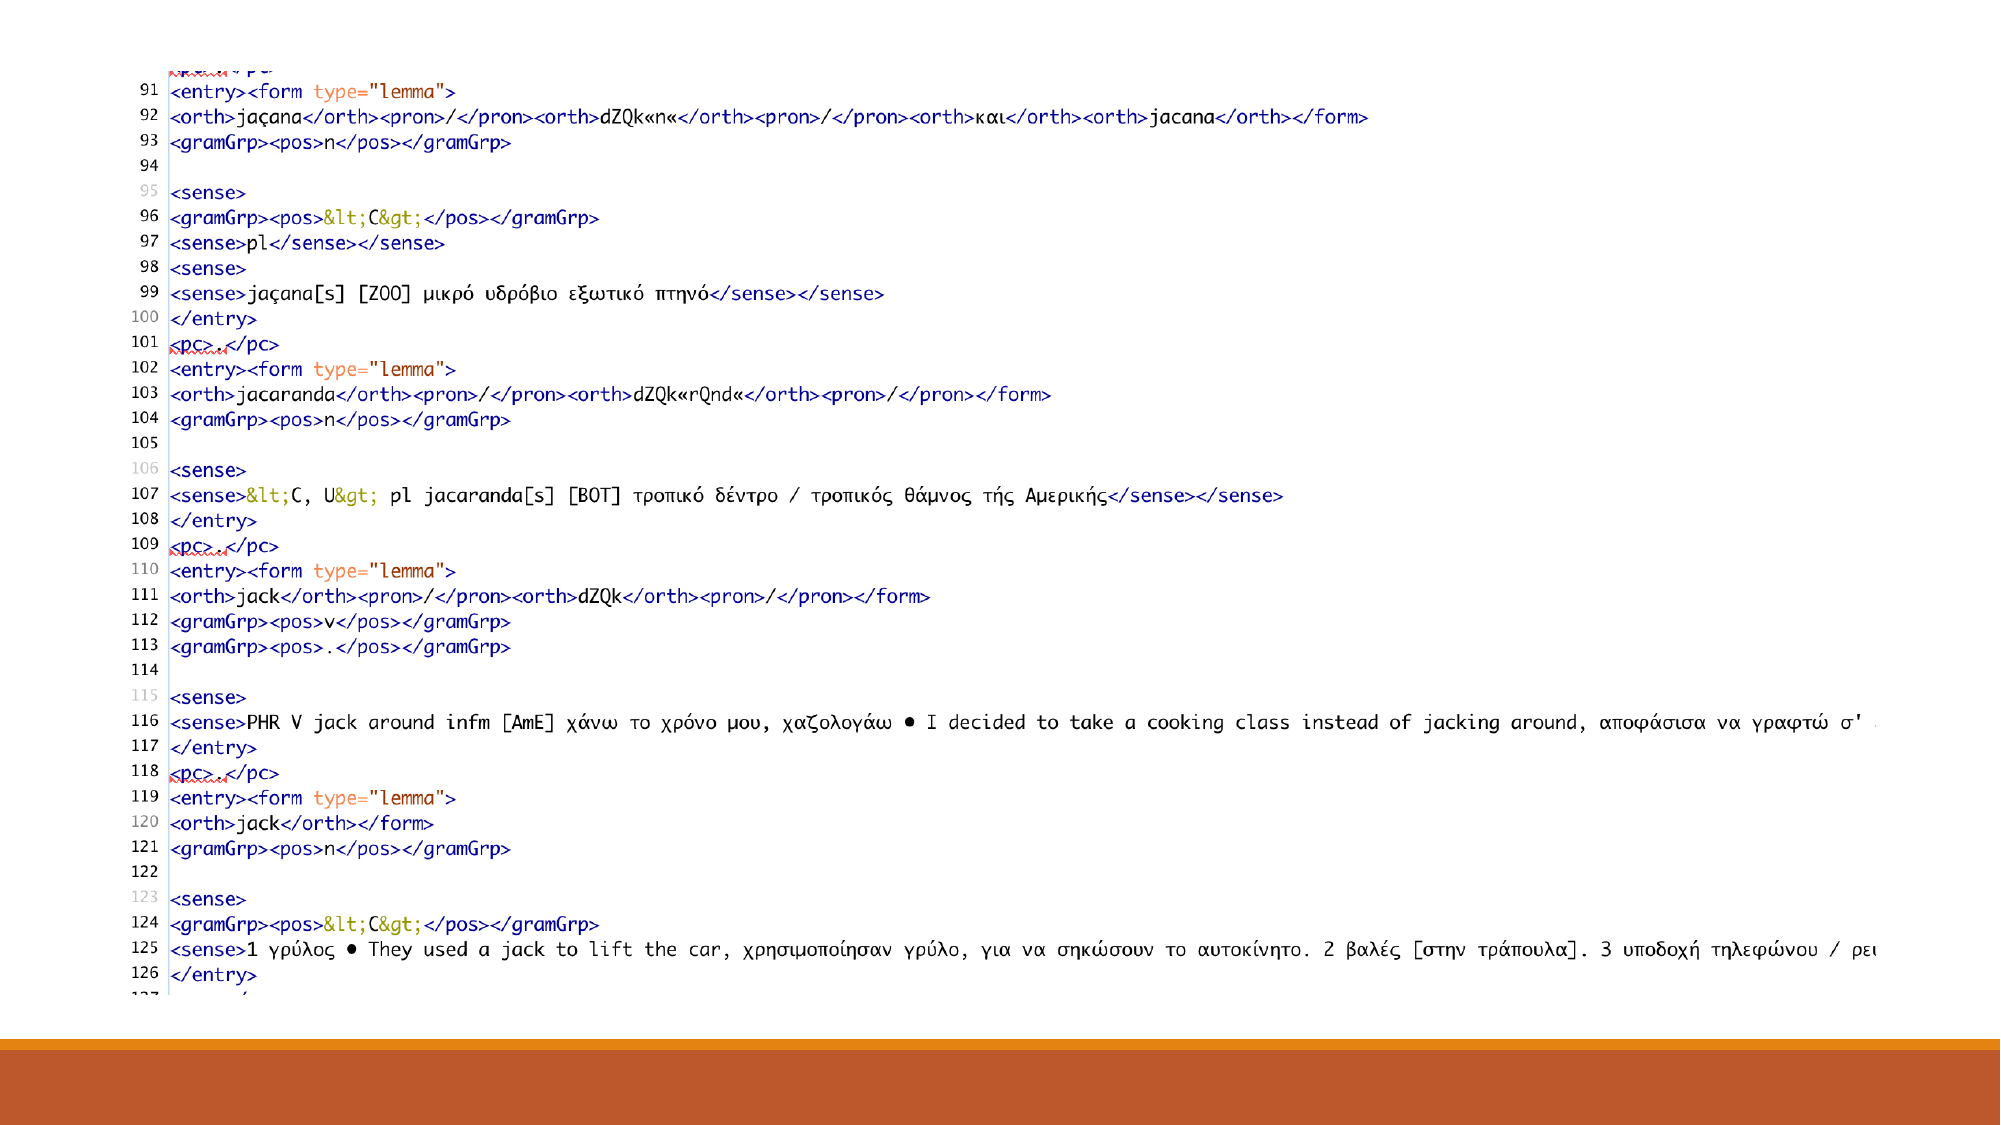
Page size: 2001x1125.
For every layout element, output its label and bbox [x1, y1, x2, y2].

list [125, 70, 1877, 995]
